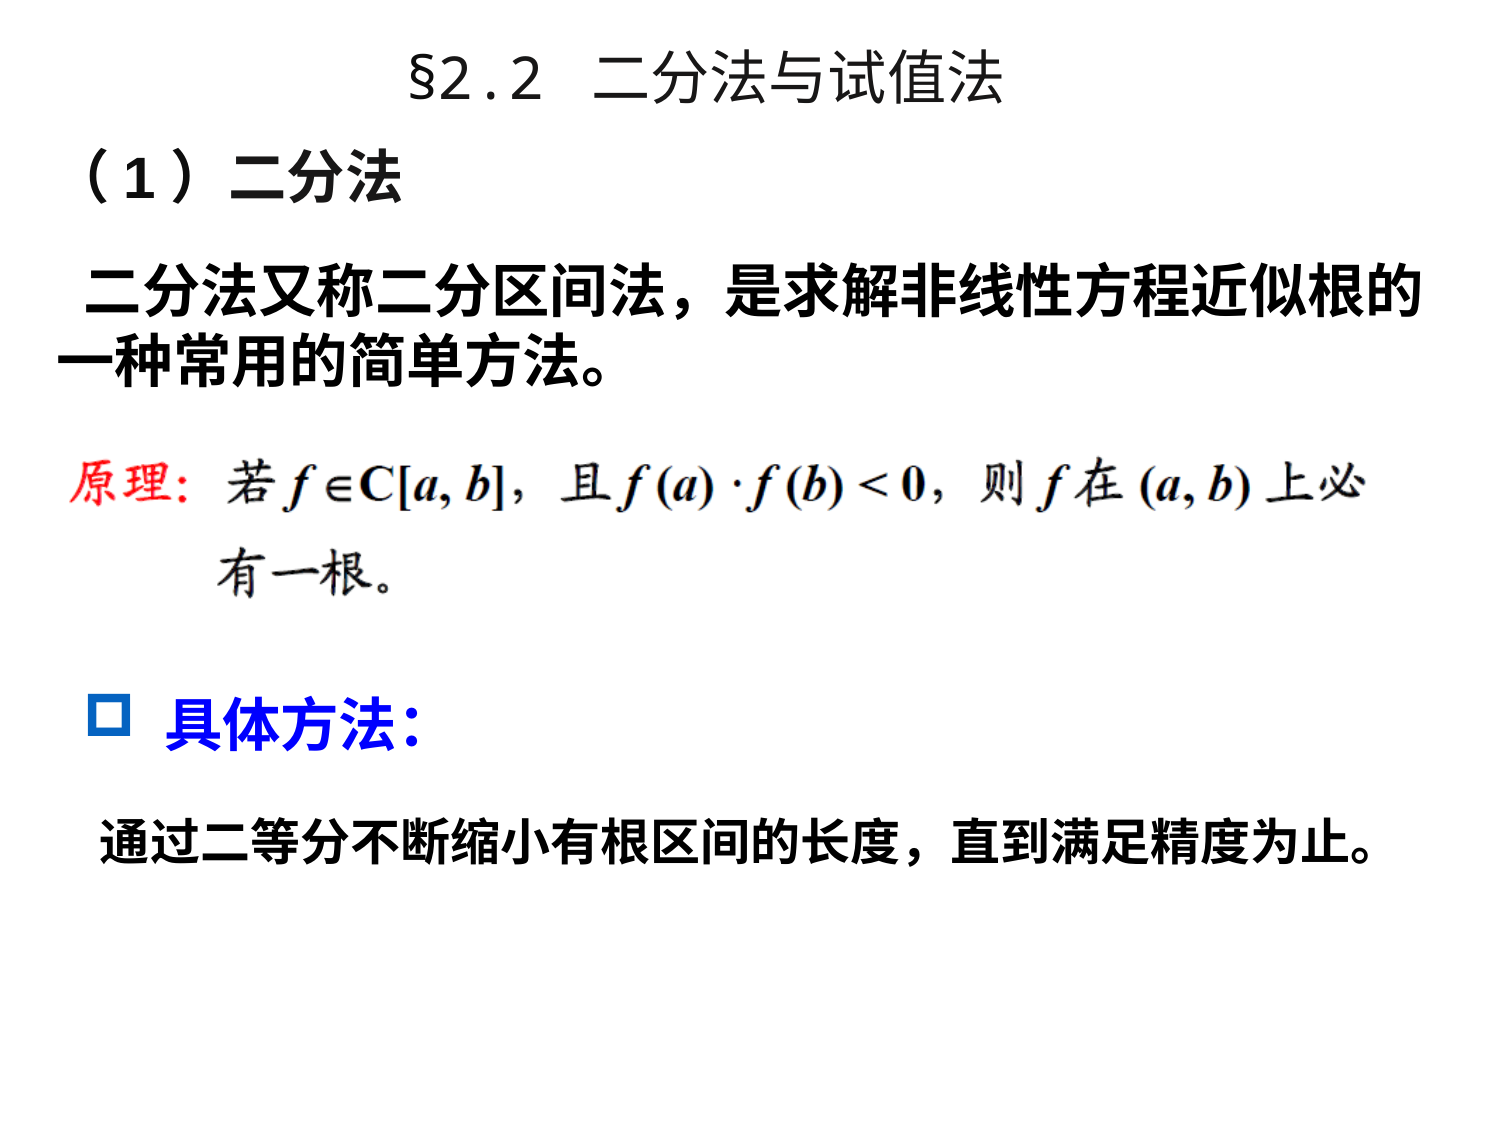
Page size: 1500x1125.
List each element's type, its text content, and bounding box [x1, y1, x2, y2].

picture [47, 432, 1381, 607]
text_box 具体方法： [10, 680, 529, 766]
text_box 通过二等分不断缩小有根区间的长度，直到满足精度为止。 [76, 803, 1424, 878]
text_box （1）二分法 [36, 132, 463, 218]
title §2.2 二分法与试值法 [395, 41, 1196, 119]
text_box 二分法又称二分区间法，是求解非线性方程近似根的一种常用的简单方法。 [42, 247, 1484, 402]
